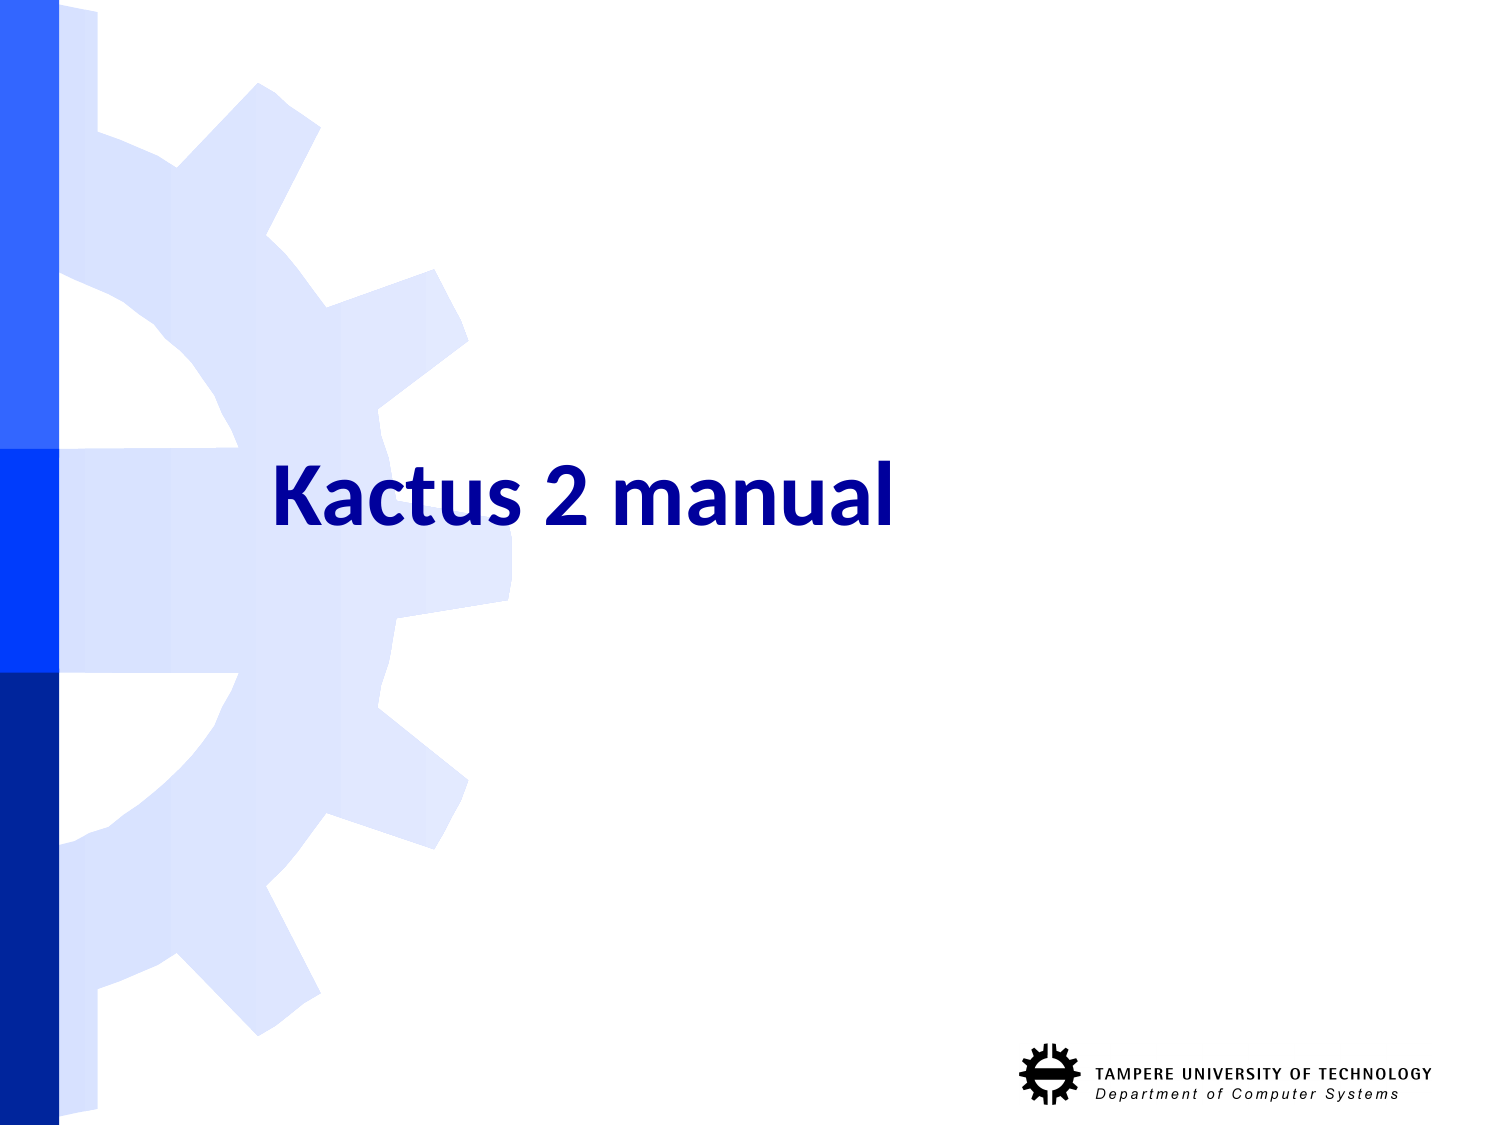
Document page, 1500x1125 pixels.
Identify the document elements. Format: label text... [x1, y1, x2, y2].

title Kactus 2 manual [257, 426, 1394, 651]
picture [1019, 1043, 1432, 1105]
